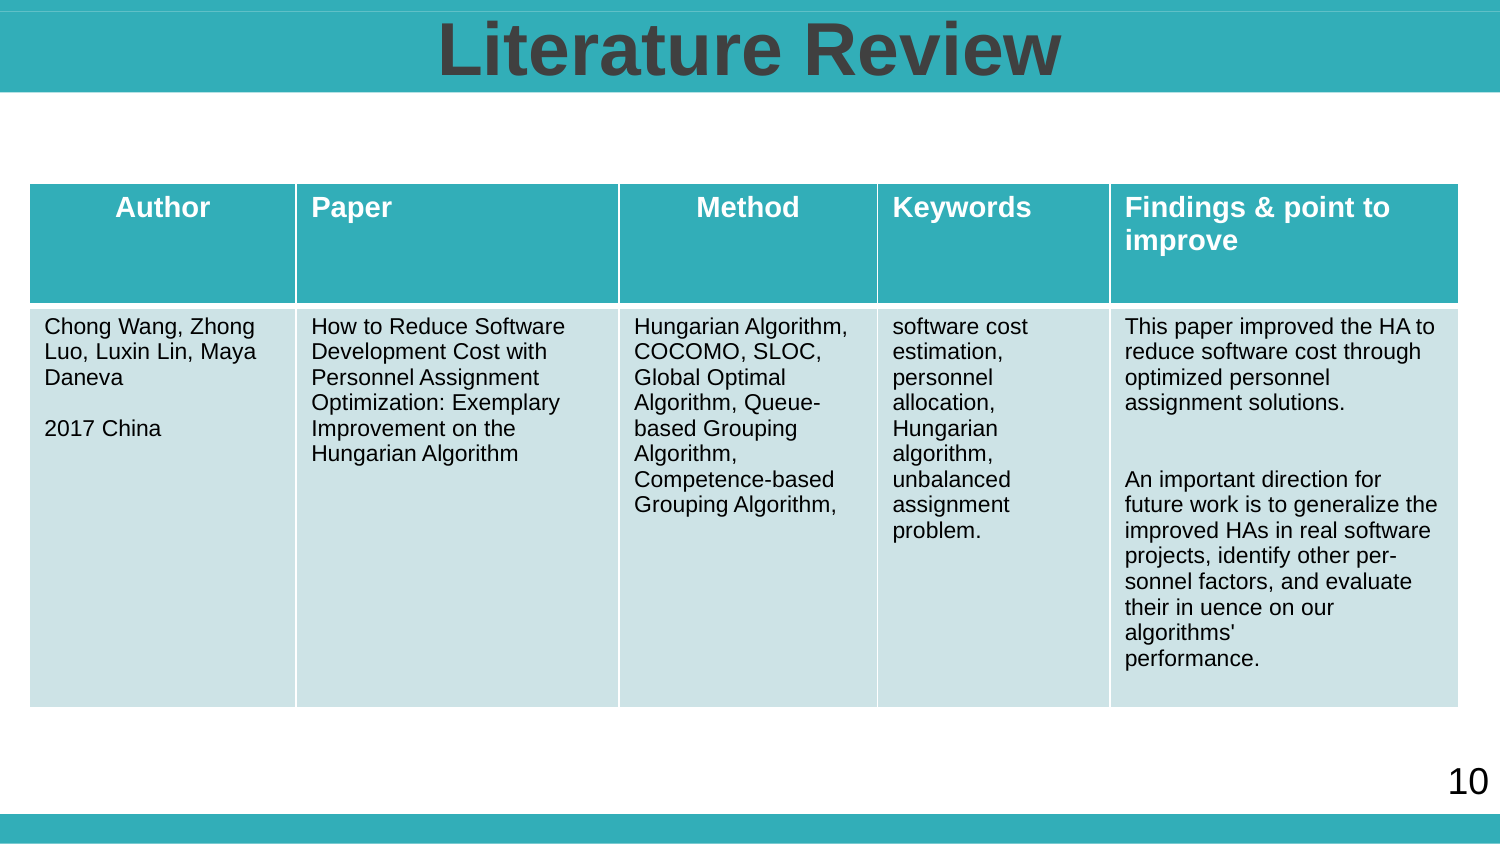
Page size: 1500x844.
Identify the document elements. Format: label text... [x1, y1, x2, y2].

table_header Findings & point to improve [1111, 184, 1458, 303]
list Literature Review [0, 0, 1500, 93]
table_header Paper [297, 184, 618, 303]
table_cell software cost estimation, personnel allocation, Hungarian algorithm, unbalanced assignment problem. [878, 309, 1109, 707]
text_box 10 [1432, 749, 1500, 810]
table_cell This paper improved the HA to reduce software cost through optimized personnel assignment solutions. An important direction for future work is to generalize the improved HAs in real software projects, identify other per- sonnel factors, and evaluate their in uence on our algorithms' performance. [1111, 309, 1458, 707]
table_cell Hungarian Algorithm, COCOMO, SLOC, Global Optimal Algorithm, Queue-based Grouping Algorithm, Competence-based Grouping Algorithm, [620, 309, 877, 707]
table_header Author [30, 184, 295, 303]
table_header Method [620, 184, 877, 303]
table_header Keywords [878, 184, 1109, 303]
table_cell How to Reduce Software Development Cost with Personnel Assignment Optimization: Exemplary Improvement on the Hungarian Algorithm [297, 309, 618, 707]
table_cell Chong Wang, Zhong Luo, Luxin Lin, Maya Daneva 2017 China [30, 309, 295, 707]
